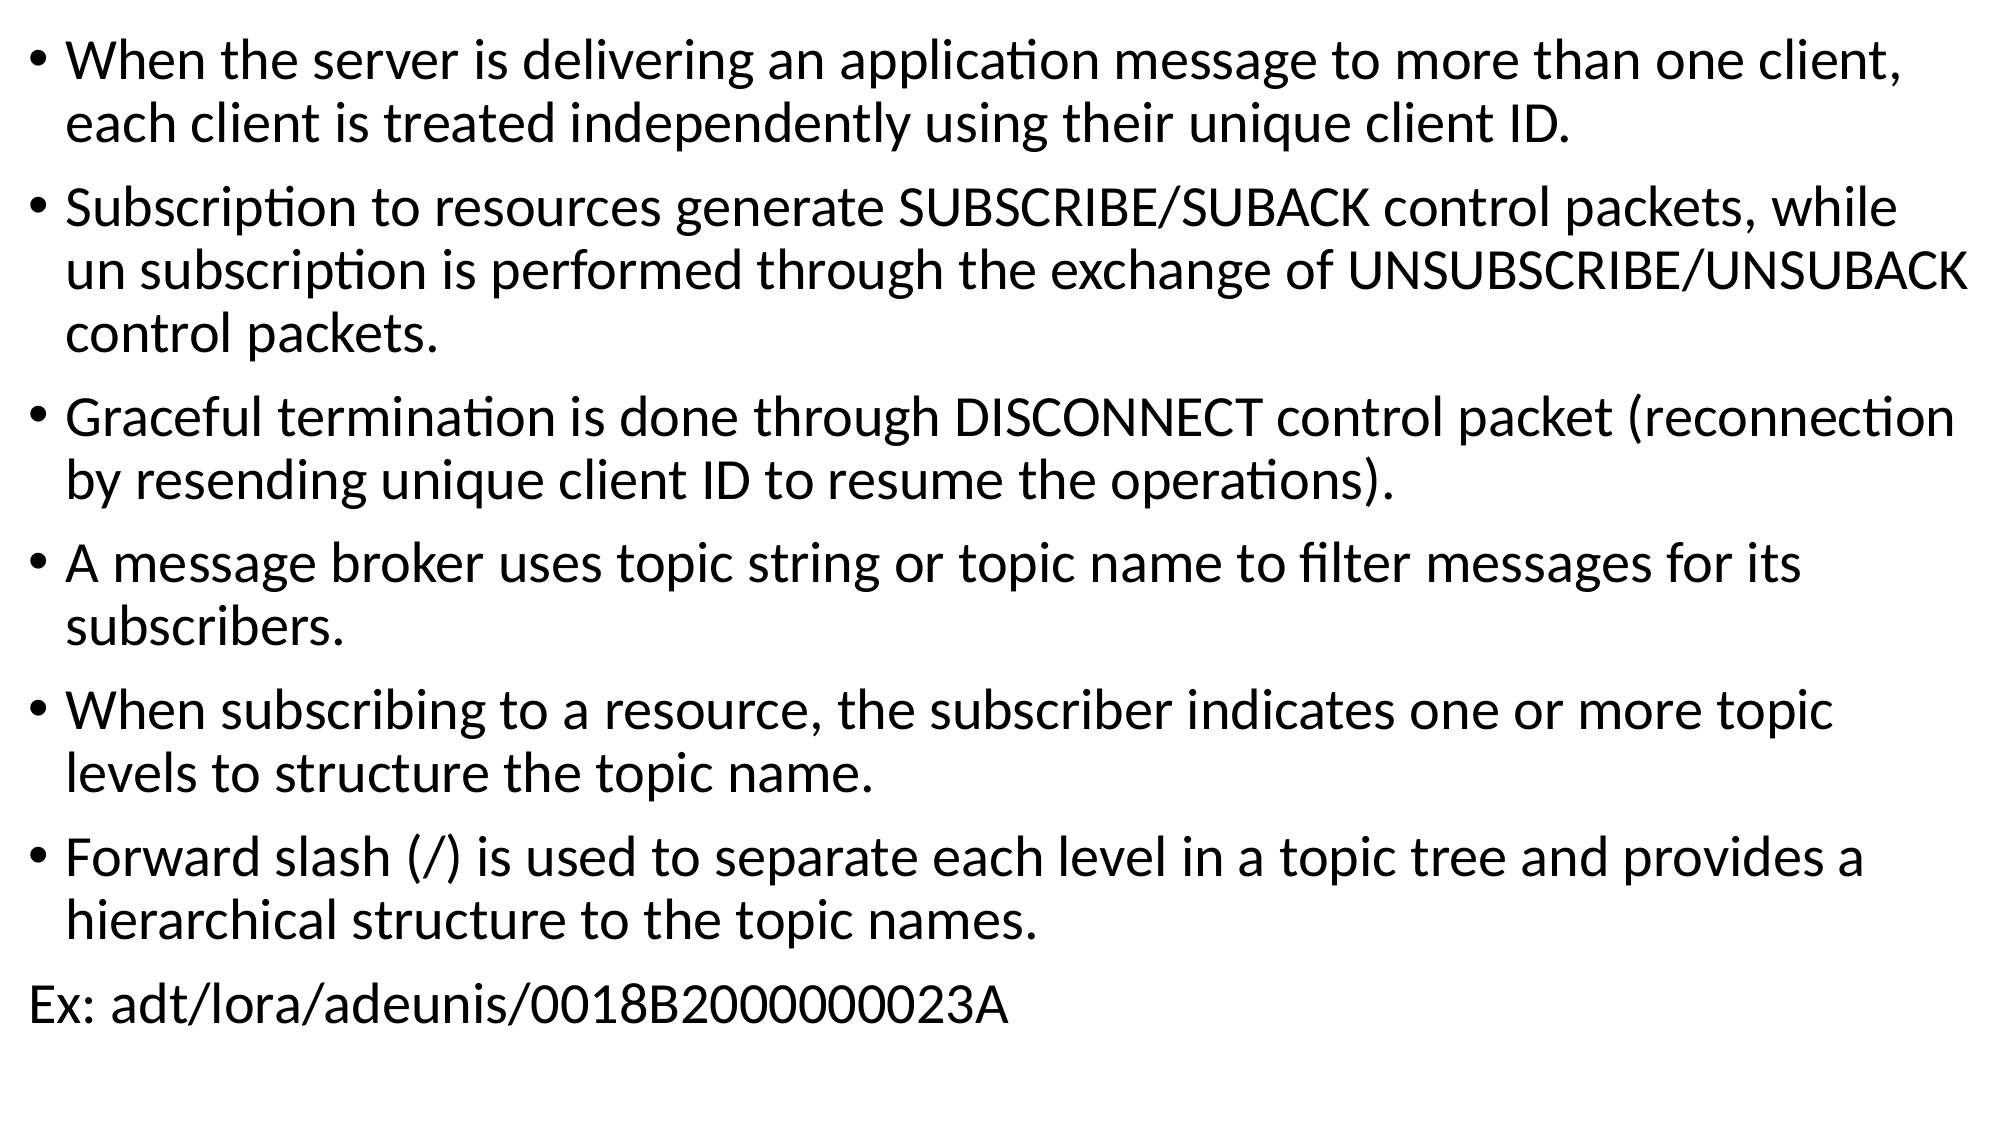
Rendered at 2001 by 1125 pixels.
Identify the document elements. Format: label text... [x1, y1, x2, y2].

list When the server is delivering an application message to more than one client, each client is treated independently using their unique client ID. Subscription to resources generate SUBSCRIBE/SUBACK control packets, while un subscription is performed through the exchange of UNSUBSCRIBE/UNSUBACK control packets. Graceful termination is done through DISCONNECT control packet (reconnection by resending unique client ID to resume the operations). A message broker uses topic string or topic name to filter messages for its subscribers. When subscribing to a resource, the subscriber indicates one or more topic levels to structure the topic name. Forward slash (/) is used to separate each level in a topic tree and provides a hierarchical structure to the topic names. Ex: adt/lora/adeunis/0018B2000000023A [13, 21, 1985, 1106]
